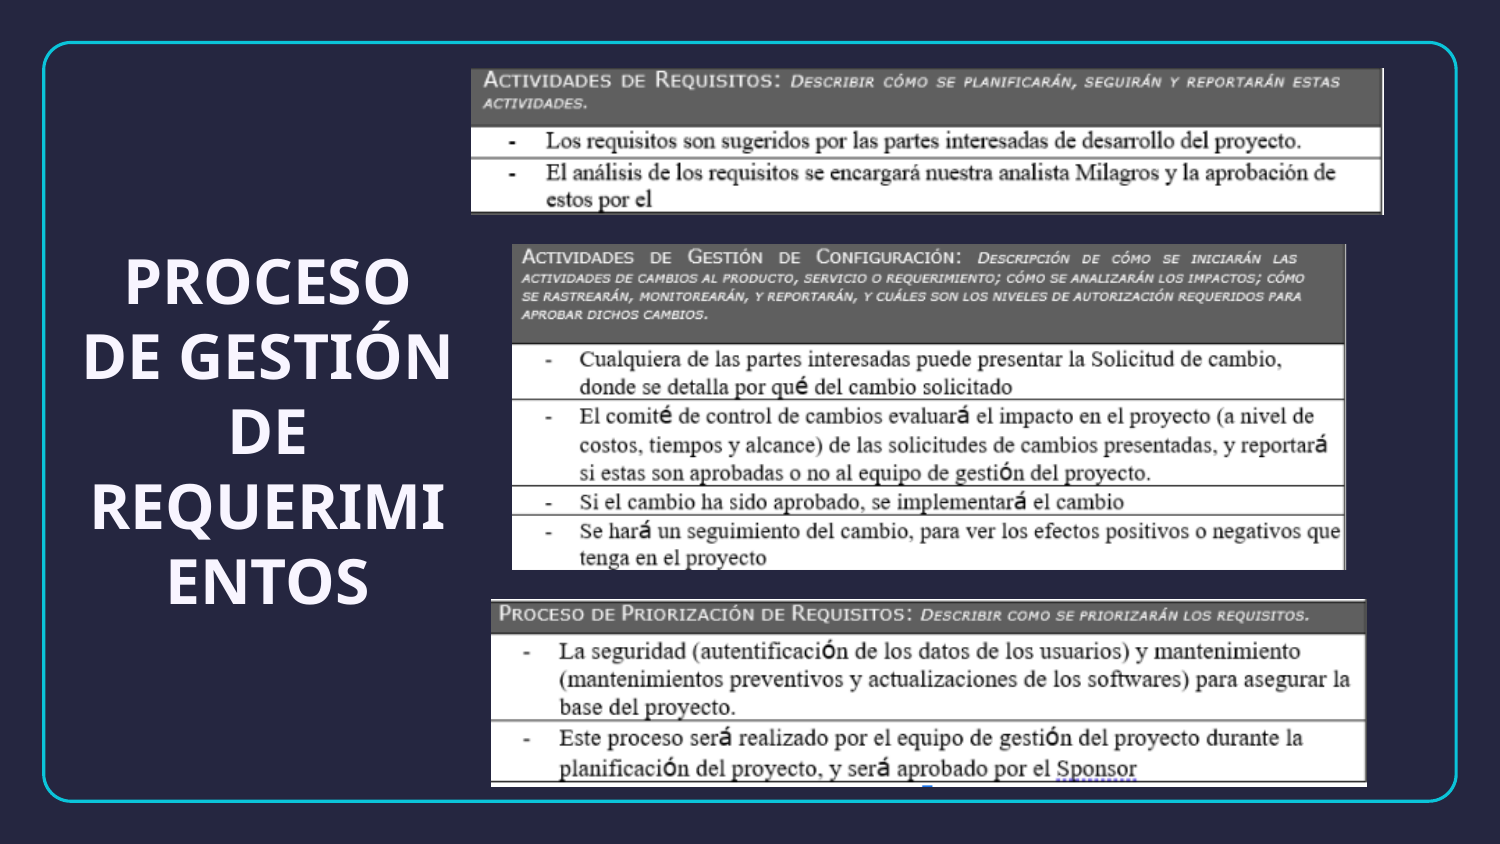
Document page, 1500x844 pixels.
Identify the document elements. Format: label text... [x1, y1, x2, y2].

title PROCESO DE GESTIÓN DE REQUERIMIENTOS [64, 229, 472, 630]
picture [470, 68, 1385, 215]
picture [491, 599, 1367, 788]
picture [511, 244, 1347, 570]
